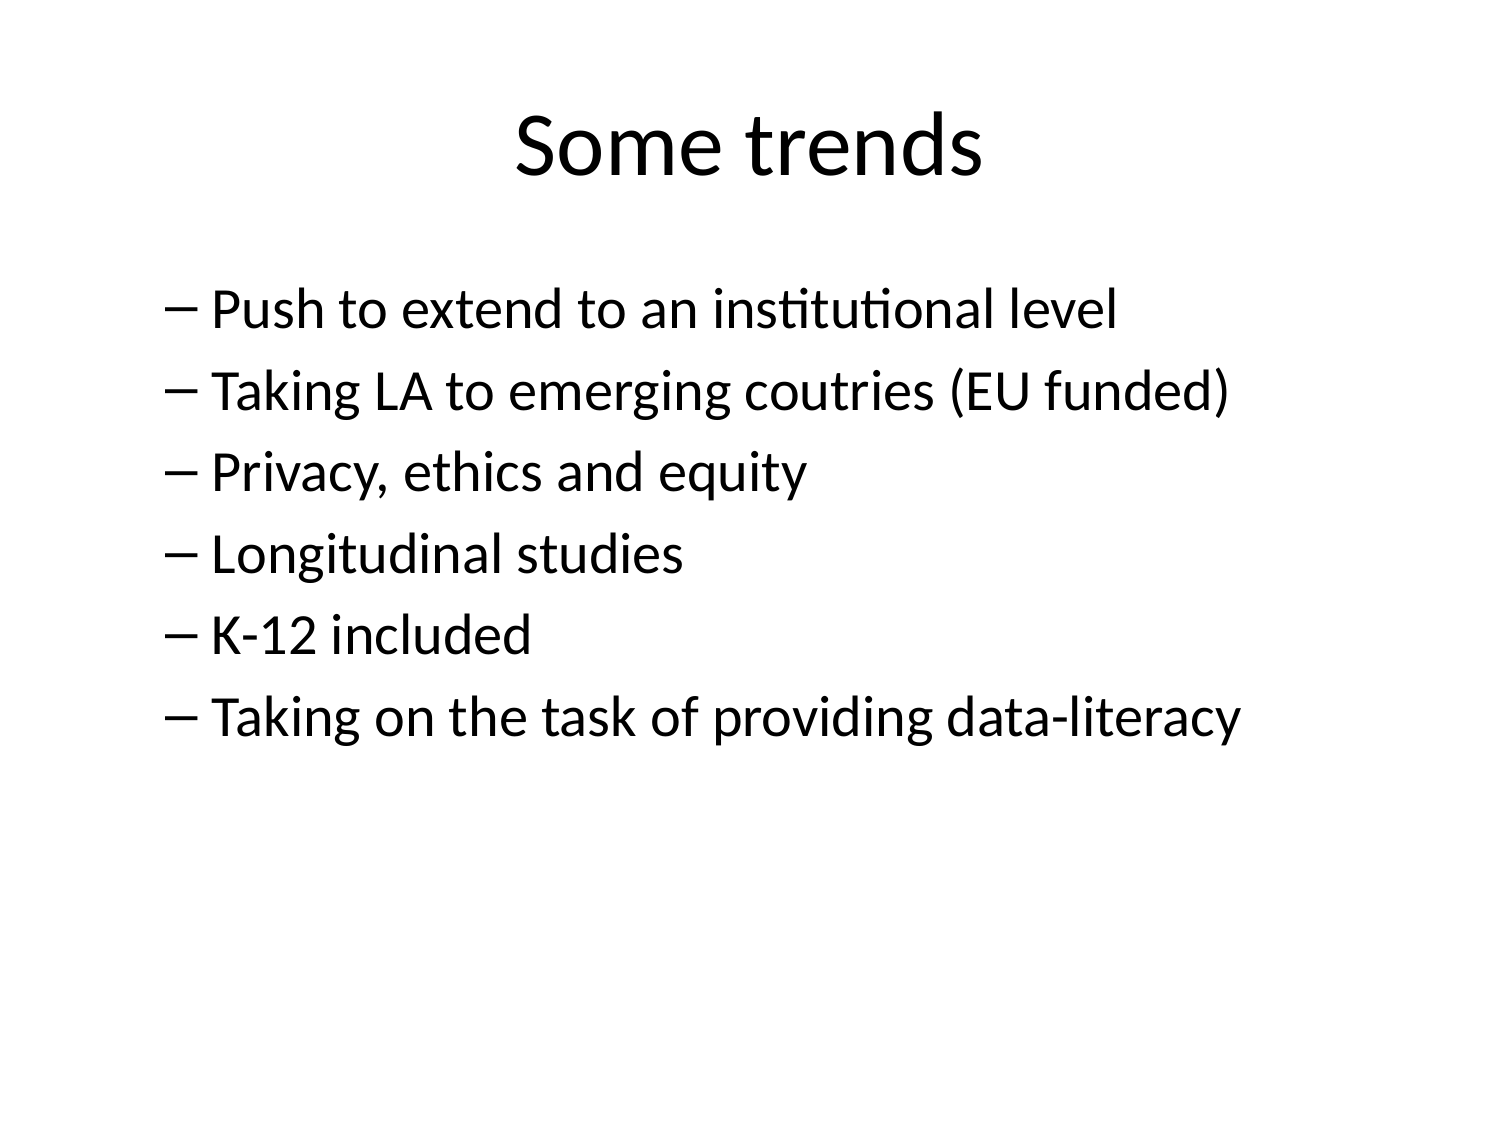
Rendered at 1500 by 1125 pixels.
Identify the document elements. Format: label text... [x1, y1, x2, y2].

list Push to extend to an institutional level Taking LA to emerging coutries (EU funded) Privacy, ethics and equity Longitudinal studies K-12 included Taking on the task of providing data-literacy [75, 262, 1425, 1005]
title Some trends [75, 45, 1425, 233]
